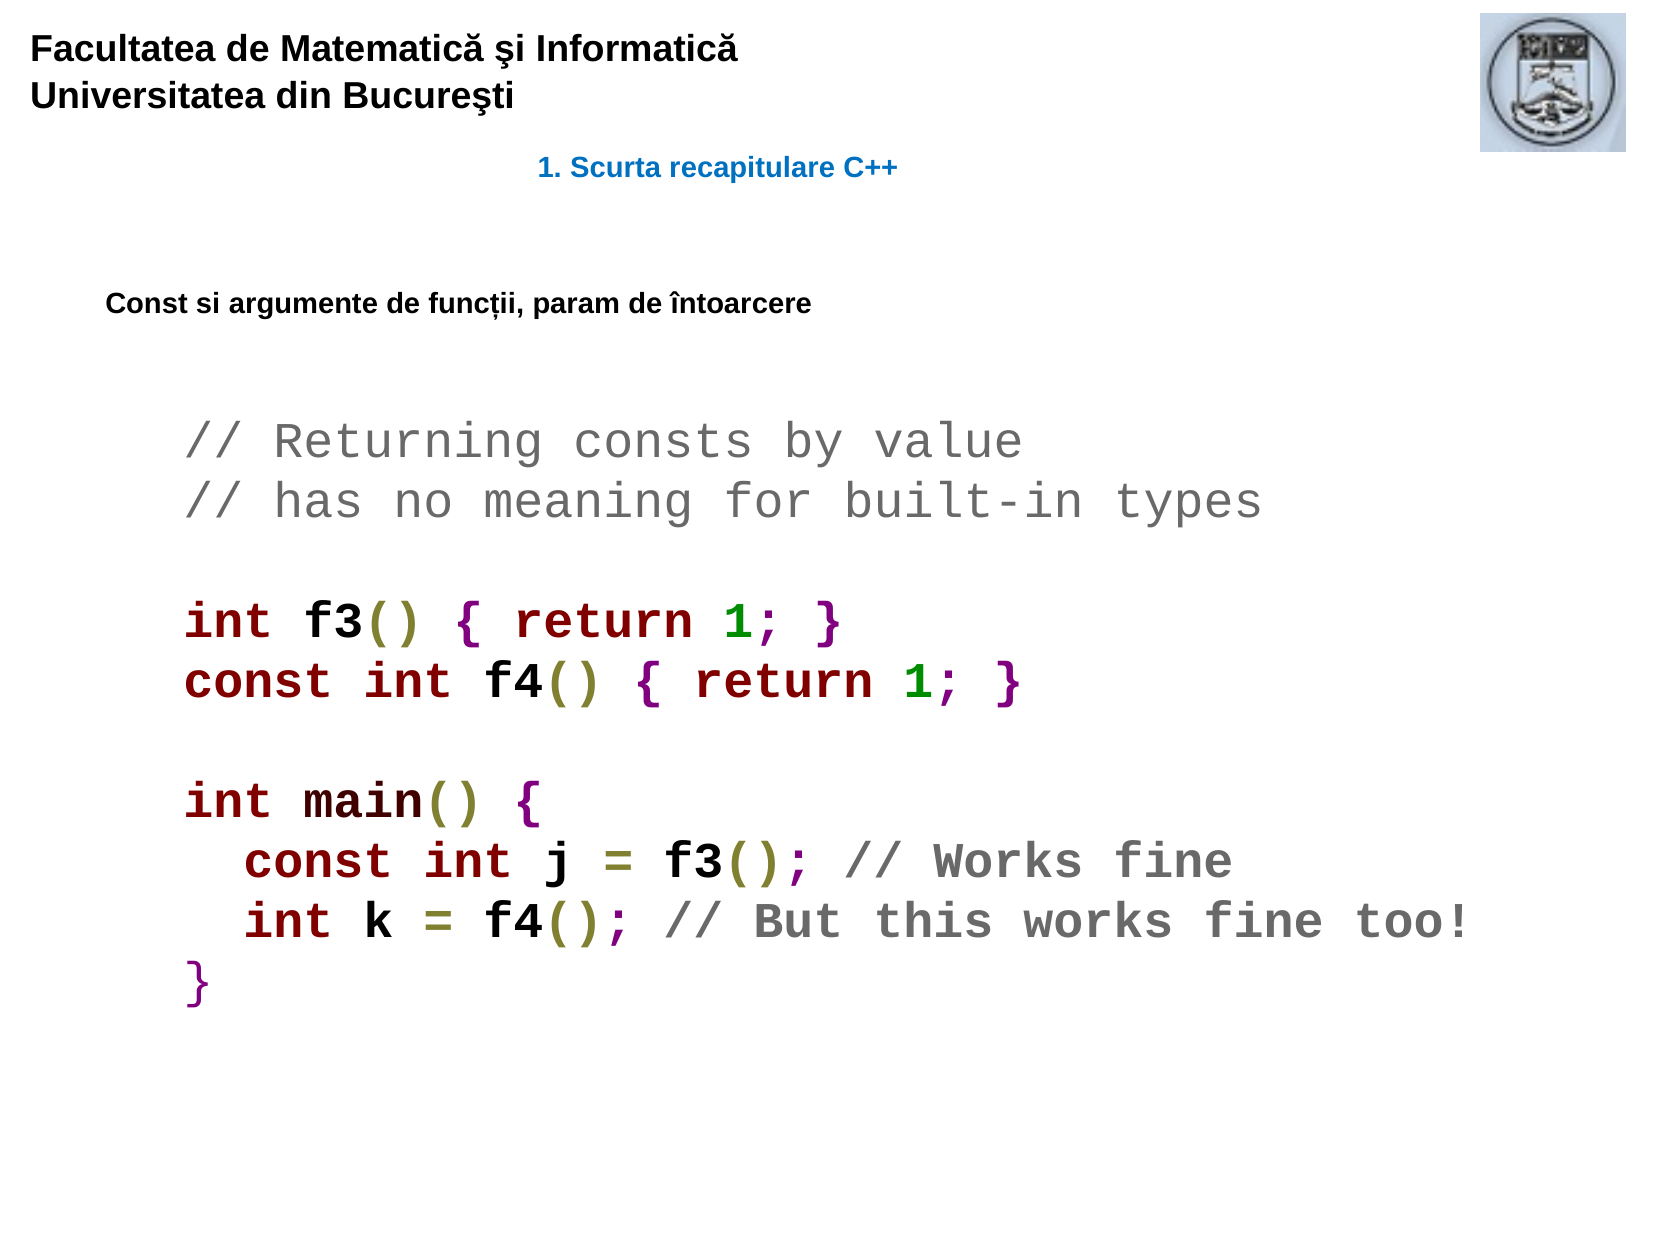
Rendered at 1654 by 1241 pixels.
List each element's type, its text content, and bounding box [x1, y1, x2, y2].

text_box // Returning consts by value // has no meaning for built-in types int f3() { return 1; } const int f4() { return 1; } int main() { const int j = f3(); // Works fine int k = f4(); // But this works fine too! } [168, 399, 1544, 1075]
text_box Facultatea de Matematică şi Informatică Universitatea din Bucureşti [13, 13, 841, 122]
text_box 1. Scurta recapitulare C++ [371, 123, 1254, 232]
picture [1480, 13, 1626, 152]
text_box Const si argumente de funcții, param de întoarcere [90, 275, 1544, 372]
